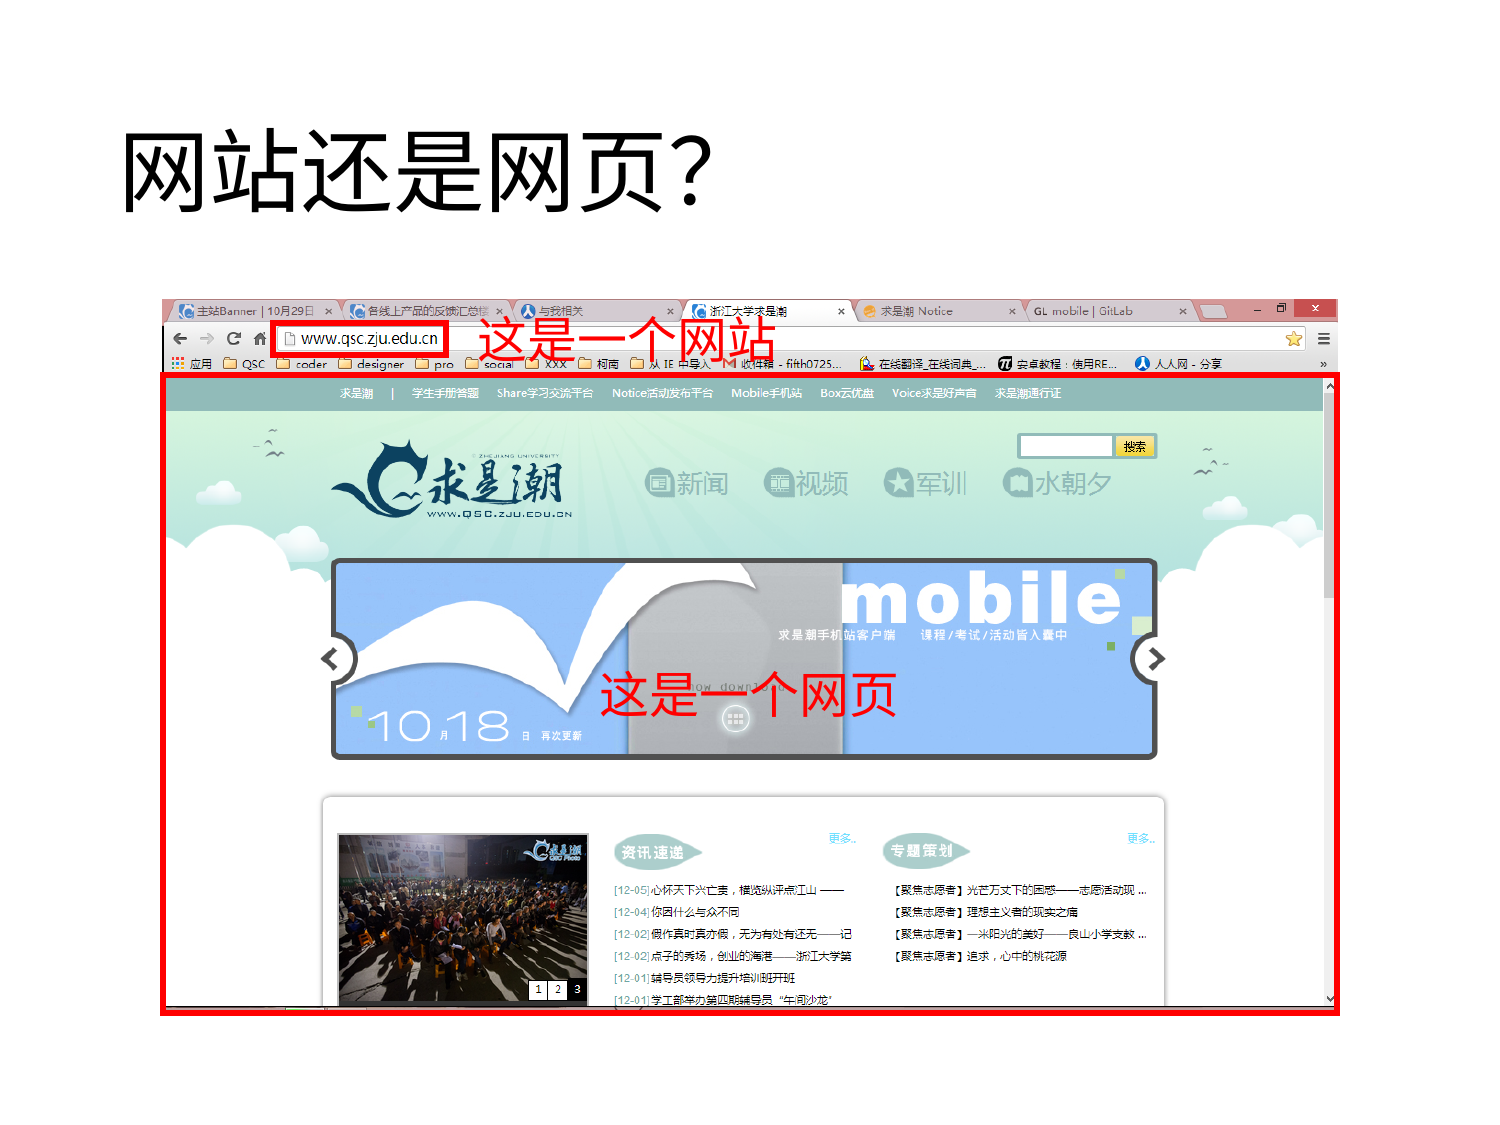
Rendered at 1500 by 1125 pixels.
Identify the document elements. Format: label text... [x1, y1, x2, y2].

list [162, 299, 1338, 1014]
title 网站还是网页？ [103, 59, 1397, 278]
